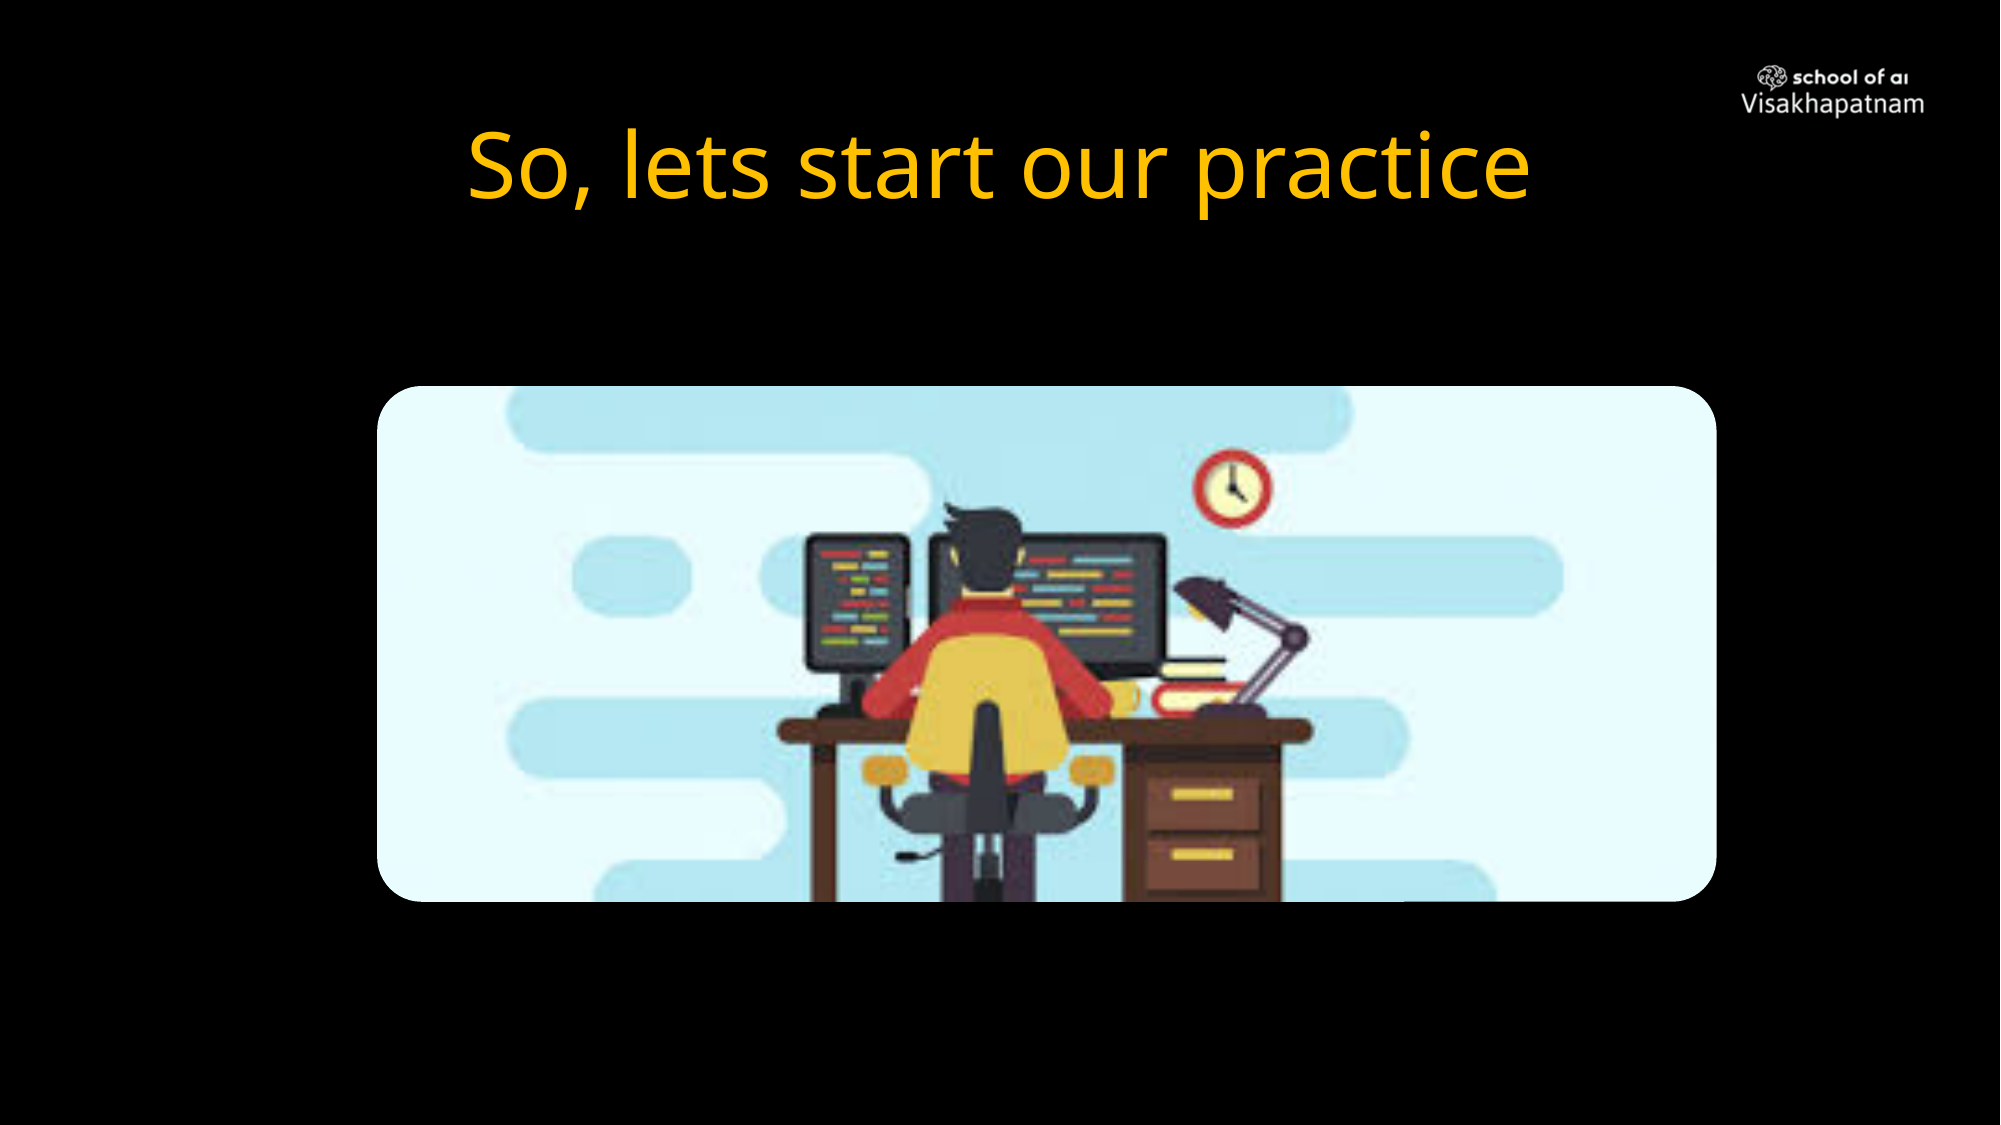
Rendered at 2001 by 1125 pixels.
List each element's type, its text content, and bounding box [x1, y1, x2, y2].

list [377, 386, 1717, 902]
title So, lets start our practice [137, 59, 1863, 278]
picture [1670, 0, 2000, 185]
